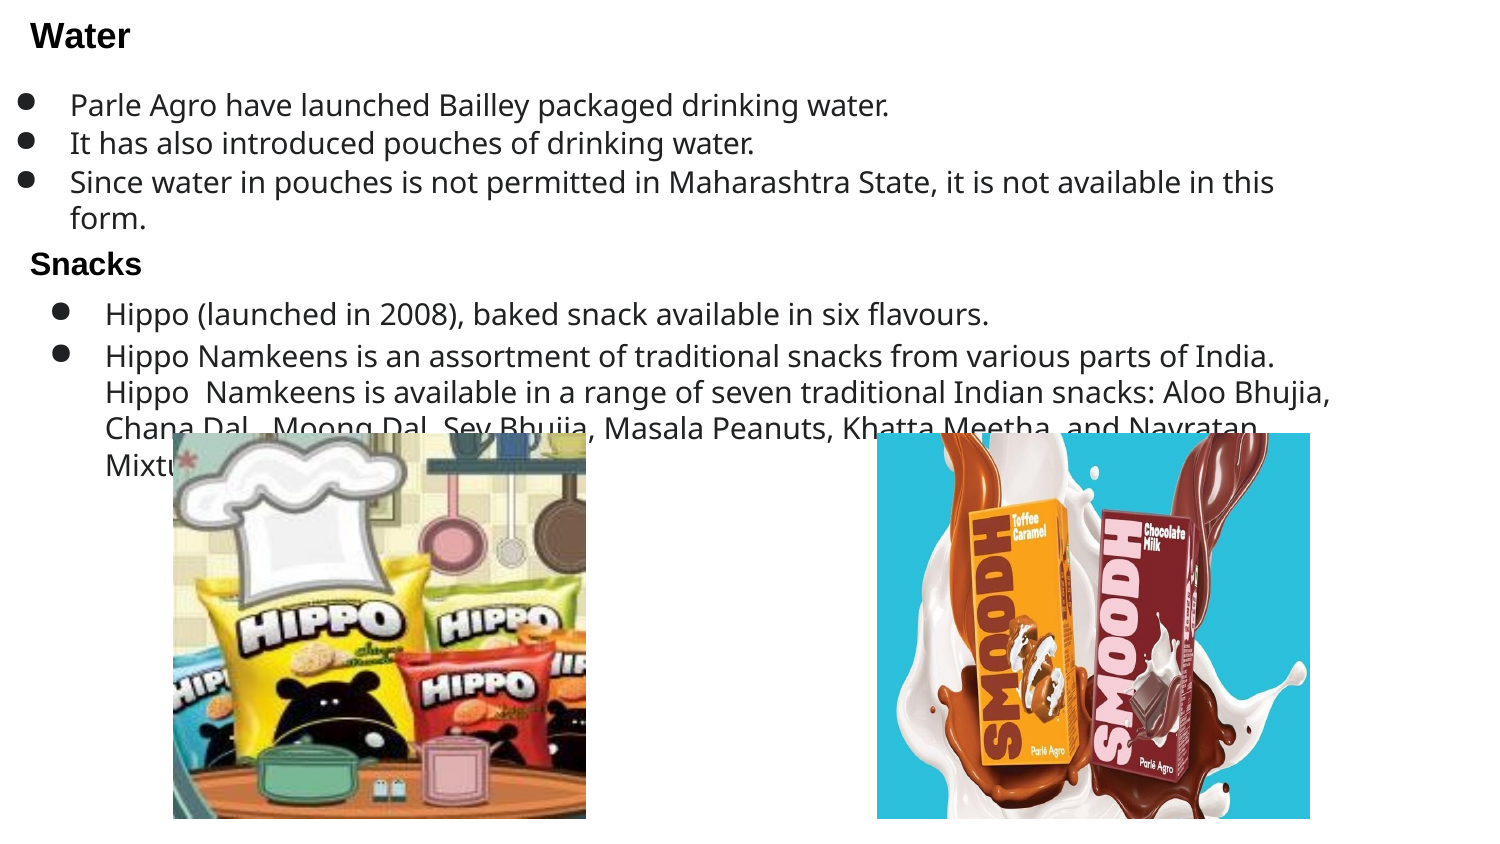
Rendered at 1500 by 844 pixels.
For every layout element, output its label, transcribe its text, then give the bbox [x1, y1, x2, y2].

picture [877, 433, 1310, 819]
title Water [27, 10, 132, 81]
text_box Parle Agro have launched Bailley packaged drinking water. It has also introduced pouches of drinking water. Since water in pouches is not permitted in Maharashtra State, it is not available in this form. Snacks Hippo (launched in 2008), baked snack available in six flavours. Hippo Namkeens is an assortment of traditional snacks from various parts of India. Hippo Namkeens is available in a range of seven traditional Indian snacks: Aloo Bhujia, Chana Dal, Moong Dal, Sev Bhujia, Masala Peanuts, Khatta Meetha, and Navratan Mixture. [12, 81, 1341, 483]
picture [173, 433, 586, 819]
